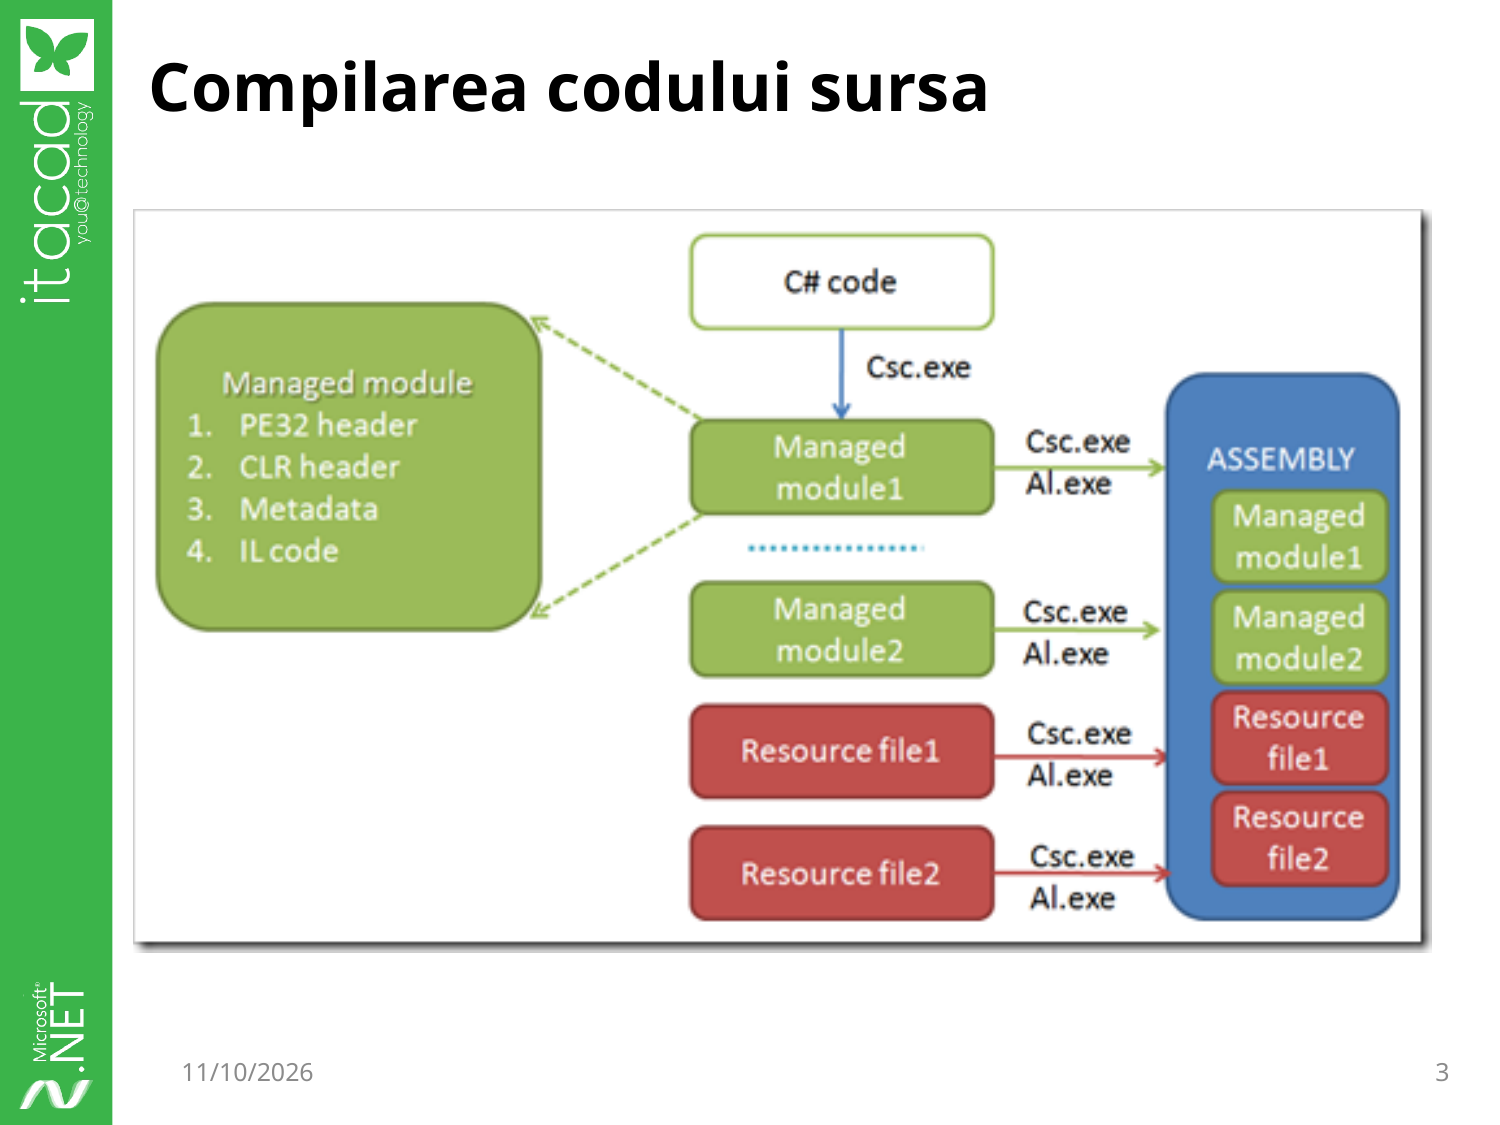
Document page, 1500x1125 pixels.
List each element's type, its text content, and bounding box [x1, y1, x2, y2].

picture [18, 19, 94, 303]
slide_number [139, 1042, 356, 1103]
picture [18, 982, 94, 1110]
picture [133, 209, 1432, 953]
slide_number 3 [1400, 1042, 1485, 1103]
title Compilarea codului sursa [134, 37, 1485, 150]
